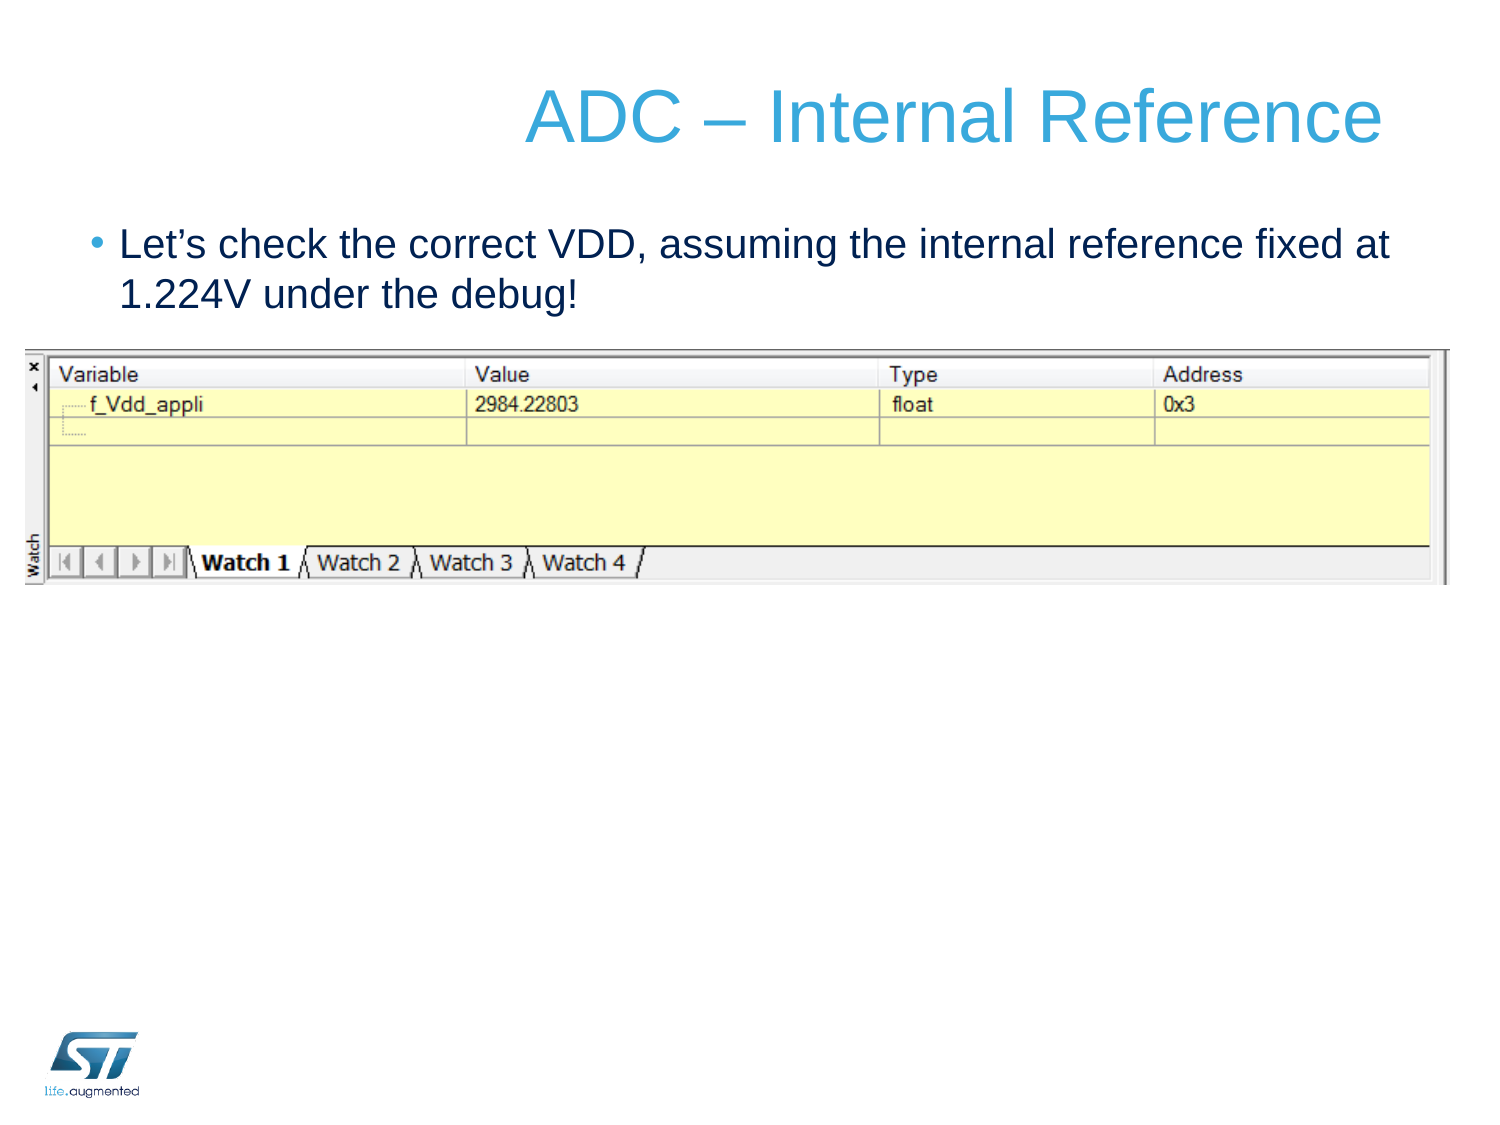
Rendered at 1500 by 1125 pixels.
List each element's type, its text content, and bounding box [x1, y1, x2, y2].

picture [37, 1022, 147, 1104]
list Let’s check the correct VDD, assuming the internal reference fixed at 1.224V under the debug! [75, 209, 1425, 326]
picture [25, 349, 1450, 585]
title ADC – Internal Reference [75, 19, 1400, 207]
